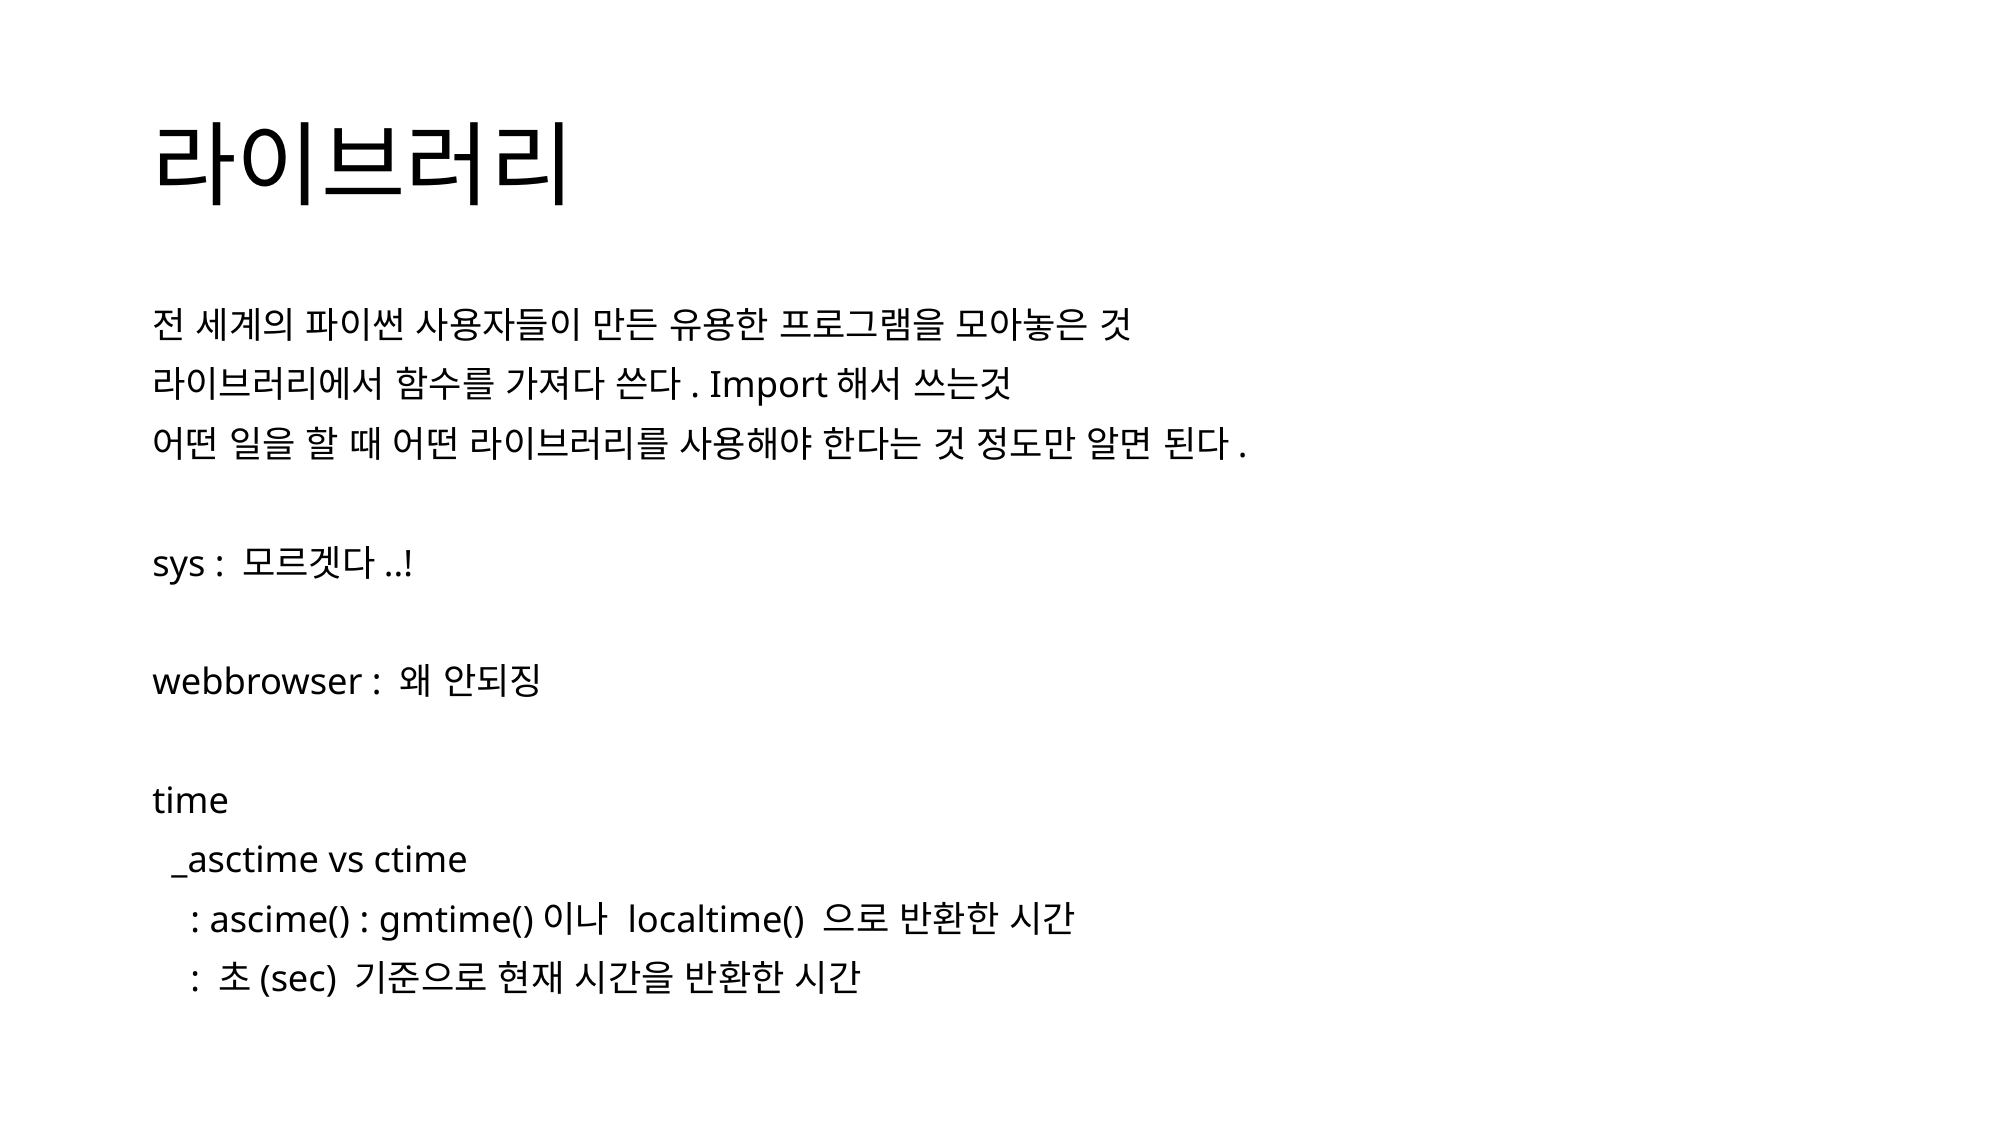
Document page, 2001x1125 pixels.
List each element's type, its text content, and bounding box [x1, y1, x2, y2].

title 라이브러리 [137, 59, 1863, 278]
list 전 세계의 파이썬 사용자들이 만든 유용한 프로그램을 모아놓은 것 라이브러리에서 함수를 가져다 쓴다. Import해서 쓰는것 어떤 일을 할 때 어떤 라이브러리를 사용해야 한다는 것 정도만 알면 된다. sys : 모르겟다..! webbrowser : 왜 안되징 time _asctime vs ctime : ascime() : gmtime()이나 localtime() 으로 반환한 시간 : 초(sec) 기준으로 현재 시간을 반환한 시간 [137, 299, 1863, 1014]
